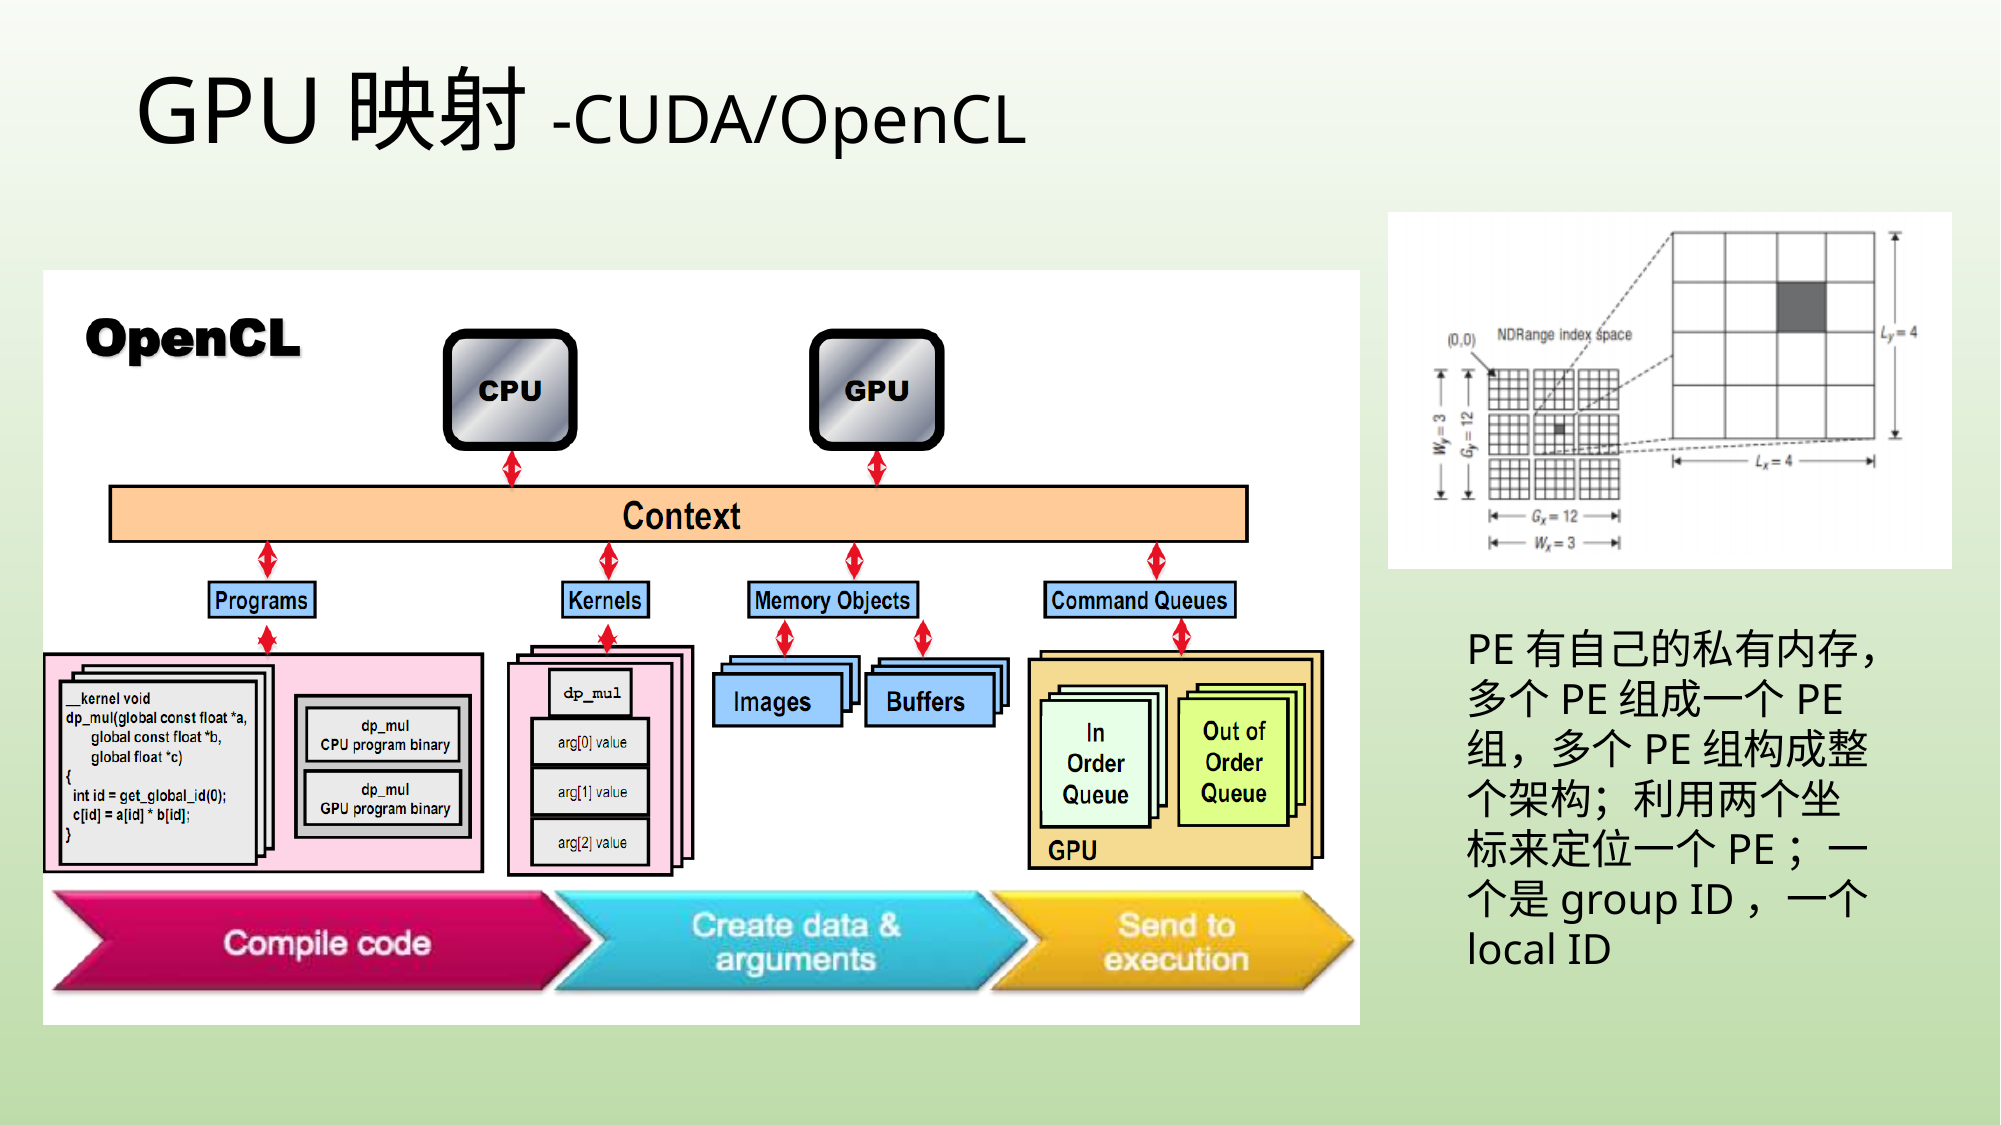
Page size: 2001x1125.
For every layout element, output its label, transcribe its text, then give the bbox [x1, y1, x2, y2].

text_box PE有自己的私有内存，多个PE组成一个PE组，多个PE组构成整个架构；利用两个坐标来定位一个PE；一个是group ID，一个local ID [1451, 615, 1889, 981]
picture [43, 270, 1360, 1025]
title GPU映射-CUDA/OpenCL [119, 41, 1845, 187]
picture [1388, 212, 1952, 569]
